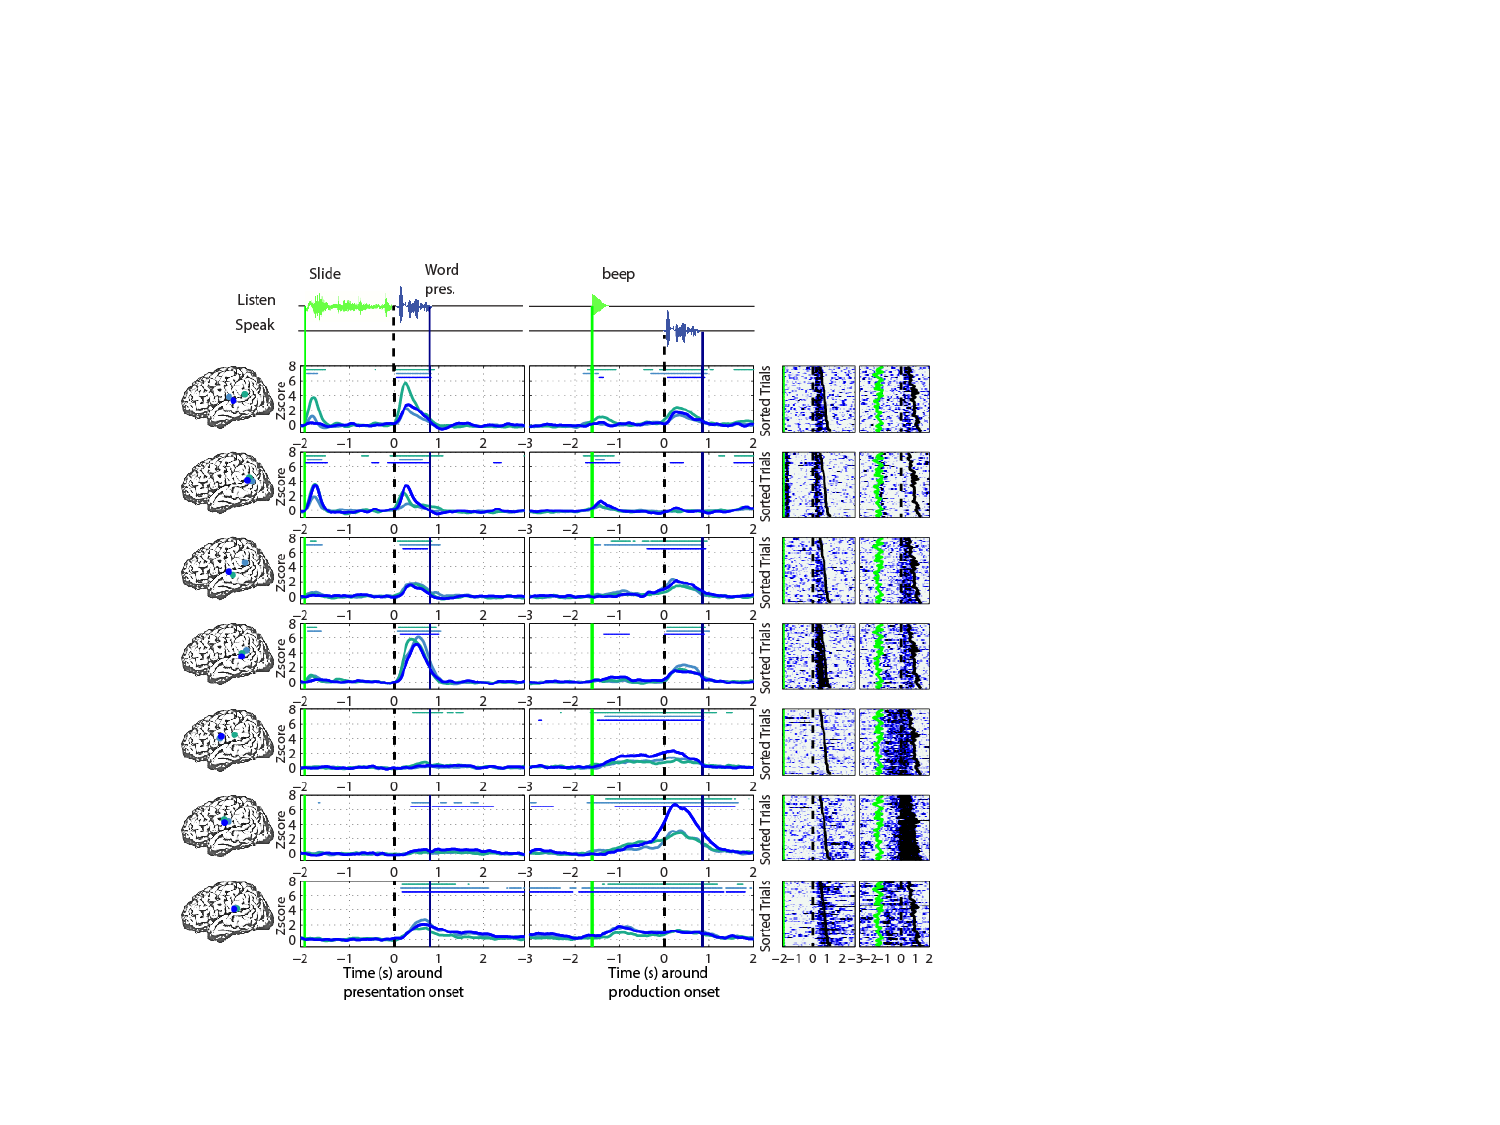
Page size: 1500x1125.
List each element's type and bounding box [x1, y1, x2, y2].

list [158, 262, 1342, 1006]
